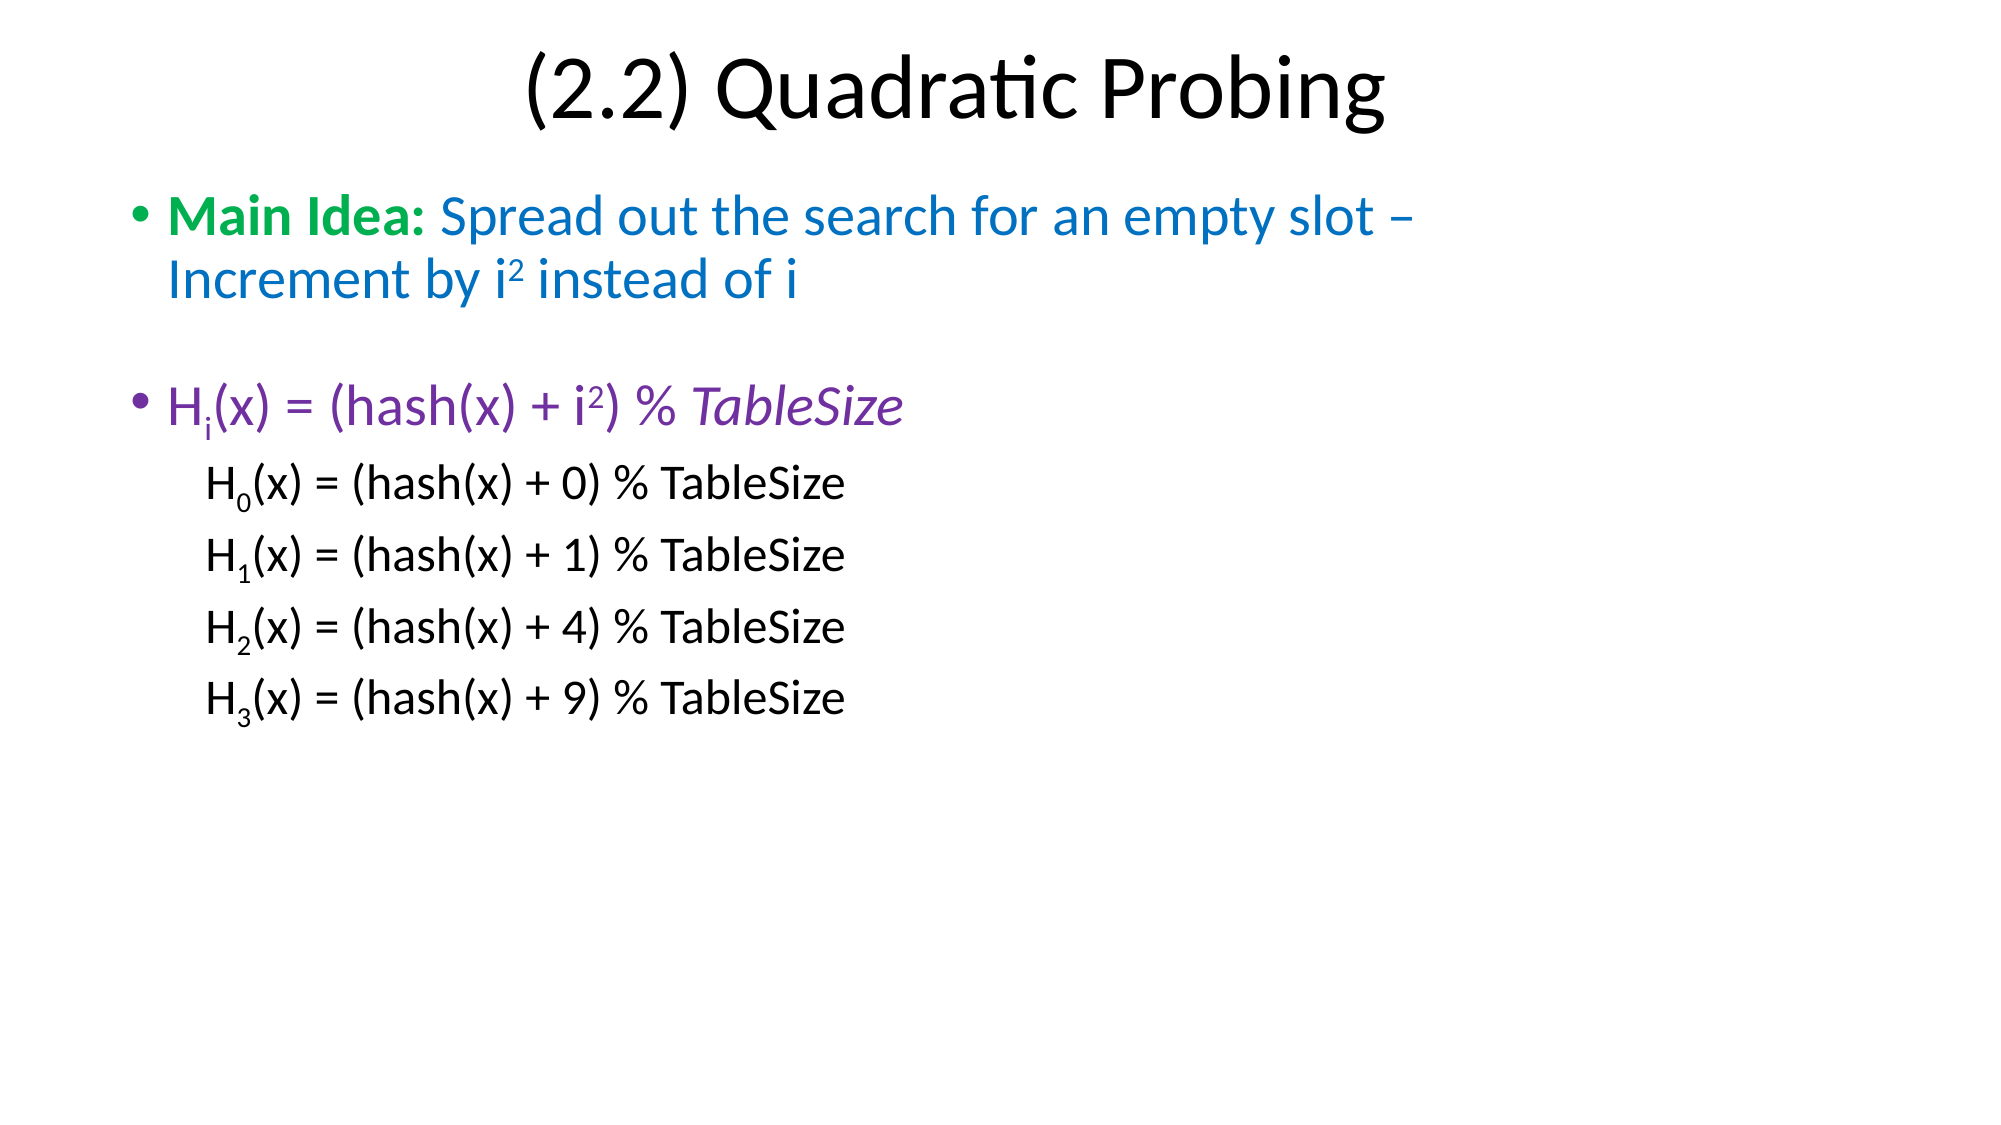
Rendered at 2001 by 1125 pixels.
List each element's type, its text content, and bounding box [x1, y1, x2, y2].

list Main Idea: Spread out the search for an empty slot – Increment by i2 instead of i Hi(x) = (hash(x) + i2) % TableSize H0(x) = (hash(x) + 0) % TableSize H1(x) = (hash(x) + 1) % TableSize H2(x) = (hash(x) + 4) % TableSize H3(x) = (hash(x) + 9) % TableSize [115, 178, 1764, 854]
title (2.2) Quadratic Probing [242, 0, 1668, 178]
